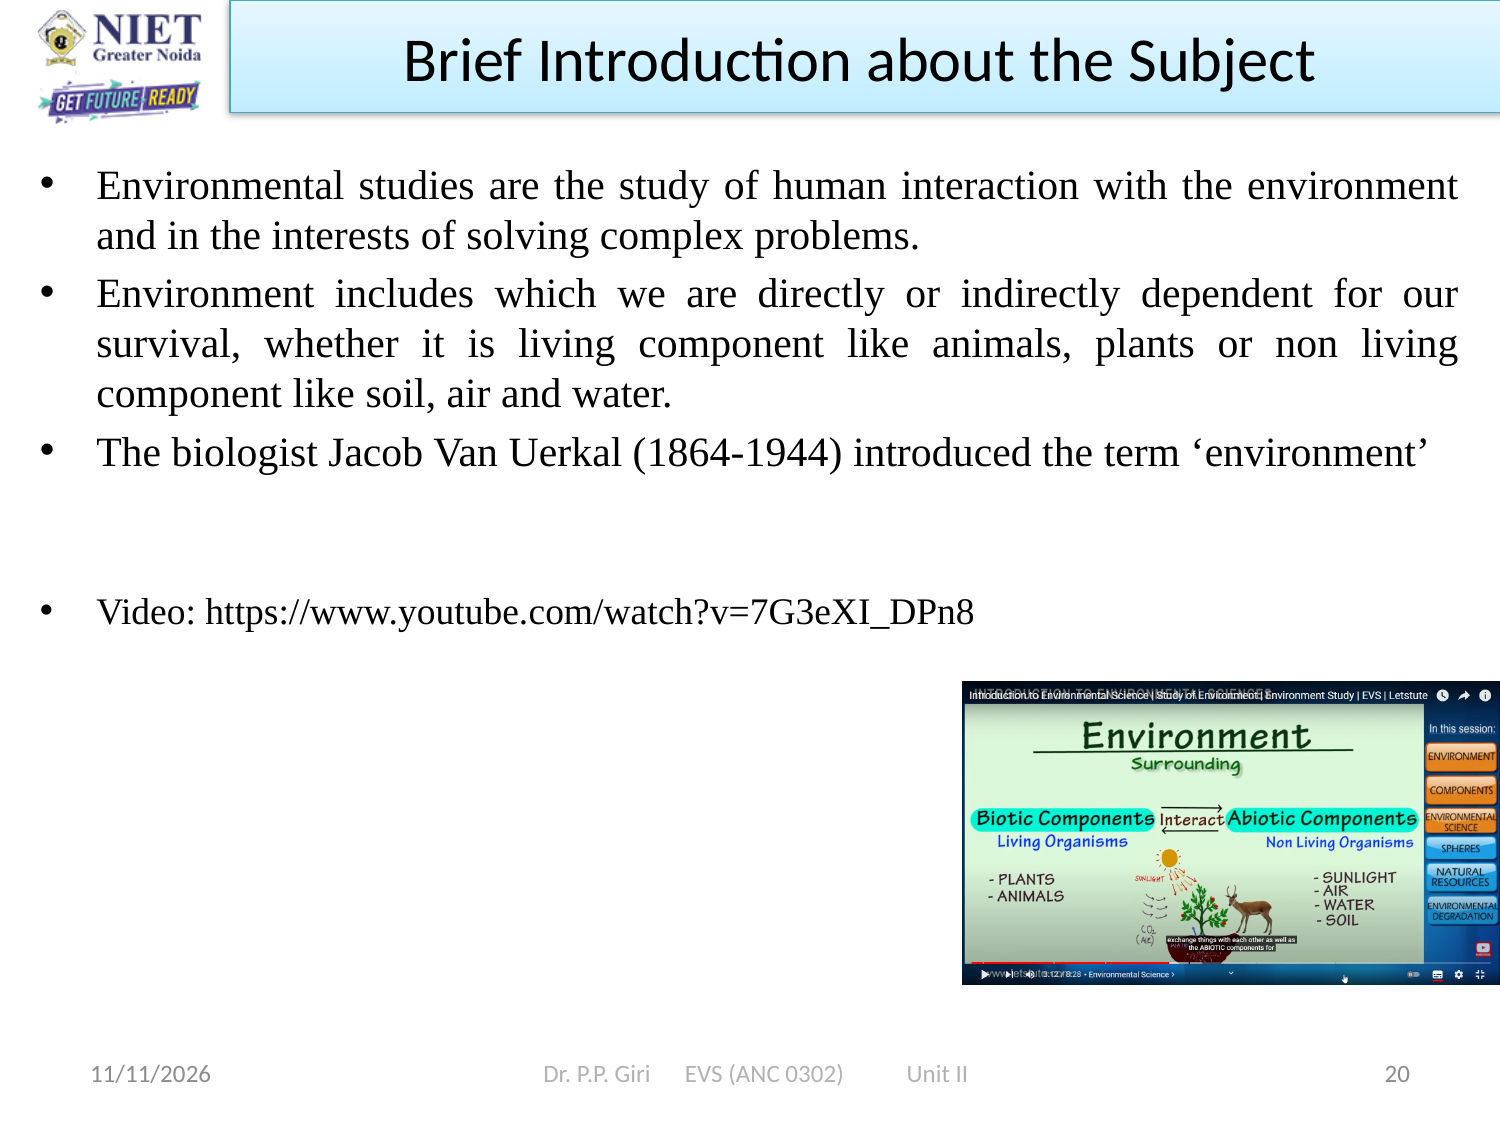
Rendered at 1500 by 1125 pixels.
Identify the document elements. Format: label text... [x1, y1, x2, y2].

text_box Brief Introduction about the Subject [238, 0, 1500, 113]
list Environmental studies are the study of human interaction with the environment and in the interests of solving complex problems. Environment includes which we are directly or indirectly dependent for our survival, whether it is living component like animals, plants or non living component like soil, air and water. The biologist Jacob Van Uerkal (1864-1944) introduced the term ‘environment’ Video: https://www.youtube.com/watch?v=7G3eXI_DPn8 [24, 149, 1475, 1022]
footer Dr. P.P. Giri EVS (ANC 0302) Unit II [450, 1042, 1063, 1103]
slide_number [75, 1042, 425, 1103]
slide_number 20 [1074, 1042, 1425, 1103]
picture [962, 681, 1500, 985]
picture [0, 0, 238, 135]
